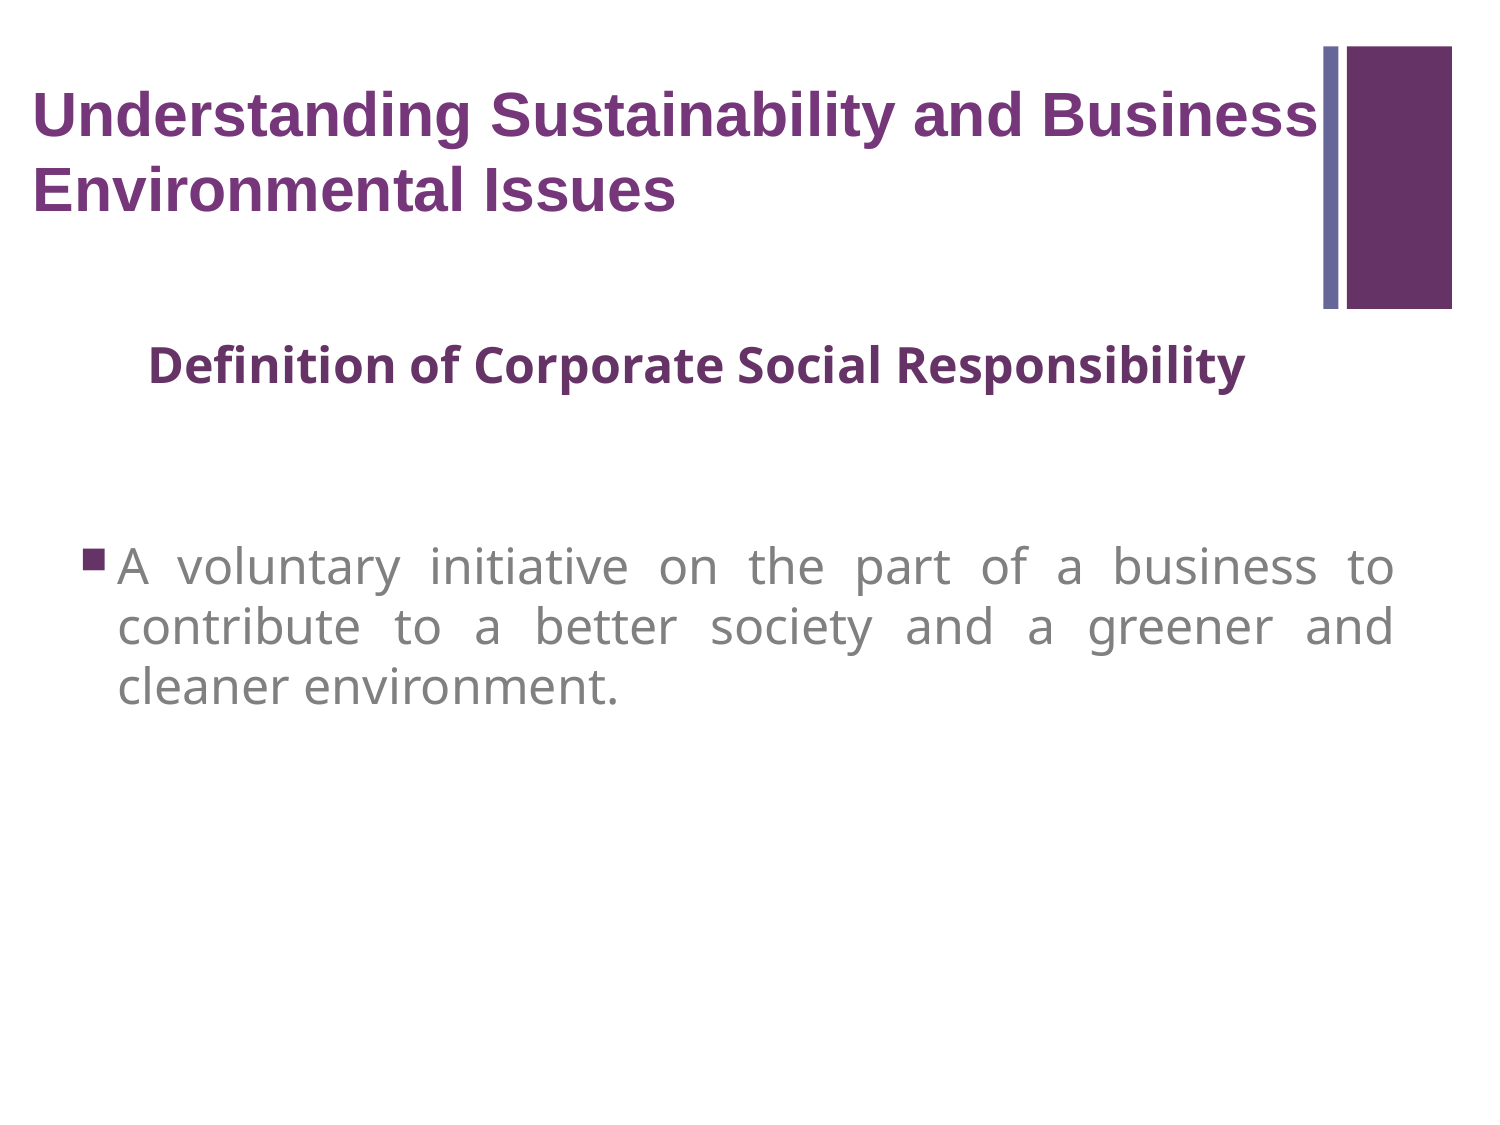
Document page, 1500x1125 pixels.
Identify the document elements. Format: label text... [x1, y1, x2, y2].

text_box Understanding Sustainability and Business Environmental Issues [17, 66, 1412, 256]
title Definition of Corporate Social Responsibility [88, 326, 1306, 421]
list A voluntary initiative on the part of a business to contribute to a better society and a greener and cleaner environment. [64, 526, 1412, 717]
